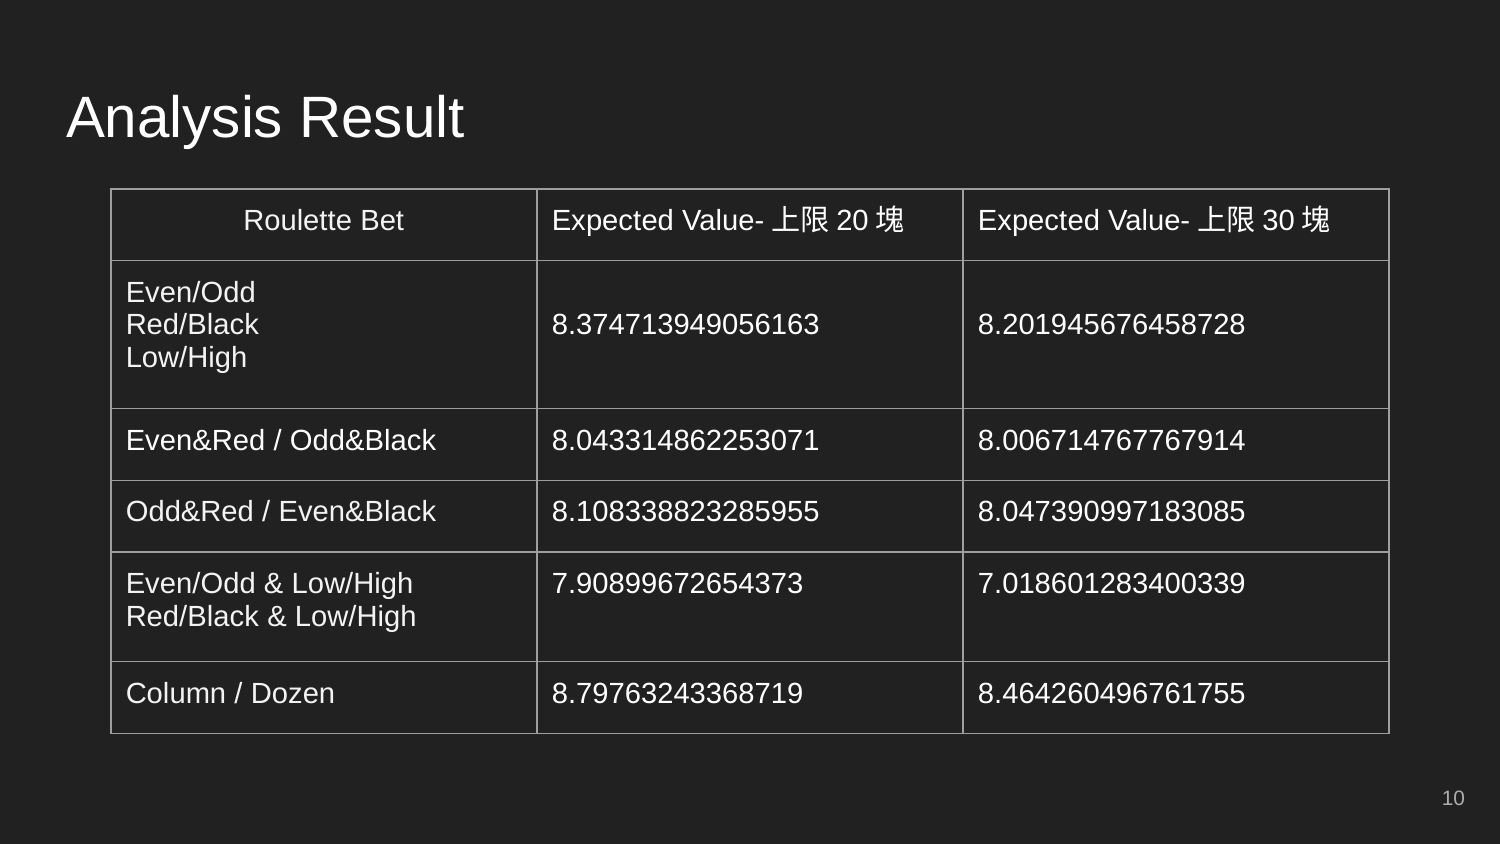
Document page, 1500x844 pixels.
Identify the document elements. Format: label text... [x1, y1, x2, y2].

table_cell 8.047390997183085 [964, 481, 1388, 551]
slide_number ‹#› [1389, 764, 1480, 830]
table_cell 7.90899672654373 [538, 553, 962, 661]
table_cell Even/Odd Red/Black Low/High [112, 261, 536, 408]
table_header Expected Value-上限30塊 [964, 190, 1388, 260]
table_cell 8.043314862253071 [538, 409, 962, 480]
table_cell Column / Dozen [112, 662, 536, 733]
table_cell 8.006714767767914 [964, 409, 1388, 480]
table_cell 8.464260496761755 [964, 662, 1388, 733]
table_cell Even&Red / Odd&Black [112, 409, 536, 480]
table_header Roulette Bet [112, 190, 536, 260]
table_cell 7.018601283400339 [964, 553, 1388, 661]
table_cell 8.201945676458728 [964, 261, 1388, 408]
table_cell Even/Odd & Low/High Red/Black & Low/High [112, 553, 536, 661]
table_cell 8.108338823285955 [538, 481, 962, 551]
table_cell 8.79763243368719 [538, 662, 962, 733]
table_cell 8.374713949056163 [538, 261, 962, 408]
title Analysis Result [51, 64, 1449, 159]
table_header Expected Value-上限20塊 [538, 190, 962, 260]
table_cell Odd&Red / Even&Black [112, 481, 536, 551]
